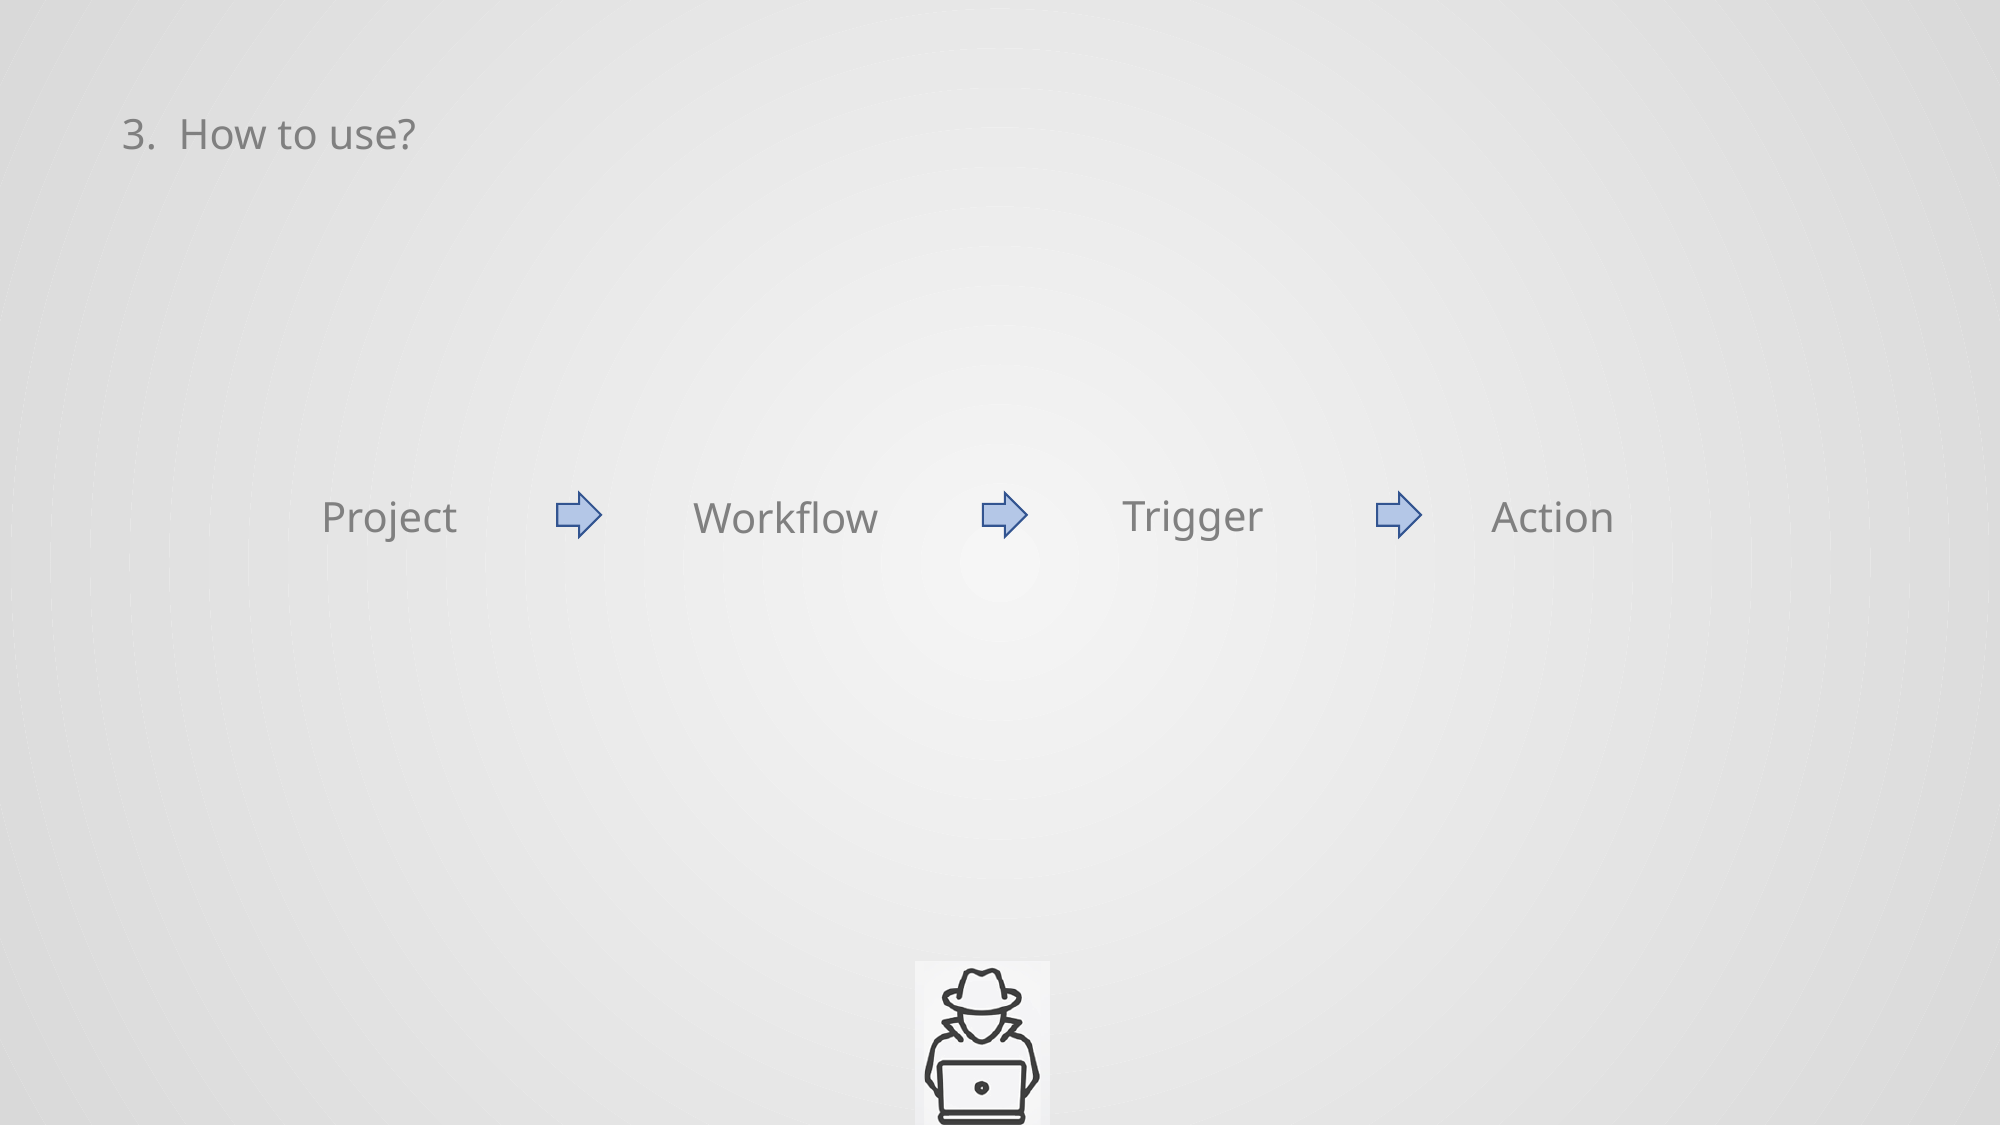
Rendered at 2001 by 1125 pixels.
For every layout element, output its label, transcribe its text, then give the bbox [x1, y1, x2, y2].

picture [915, 961, 1050, 1125]
text_box [981, 490, 1029, 540]
text_box [1376, 490, 1423, 540]
text_box [556, 490, 603, 540]
text_box 3. How to use? [107, 100, 431, 165]
text_box Action [1476, 483, 1647, 549]
text_box Workflow [678, 484, 928, 550]
text_box Project [306, 483, 499, 549]
text_box Trigger [1107, 482, 1297, 547]
